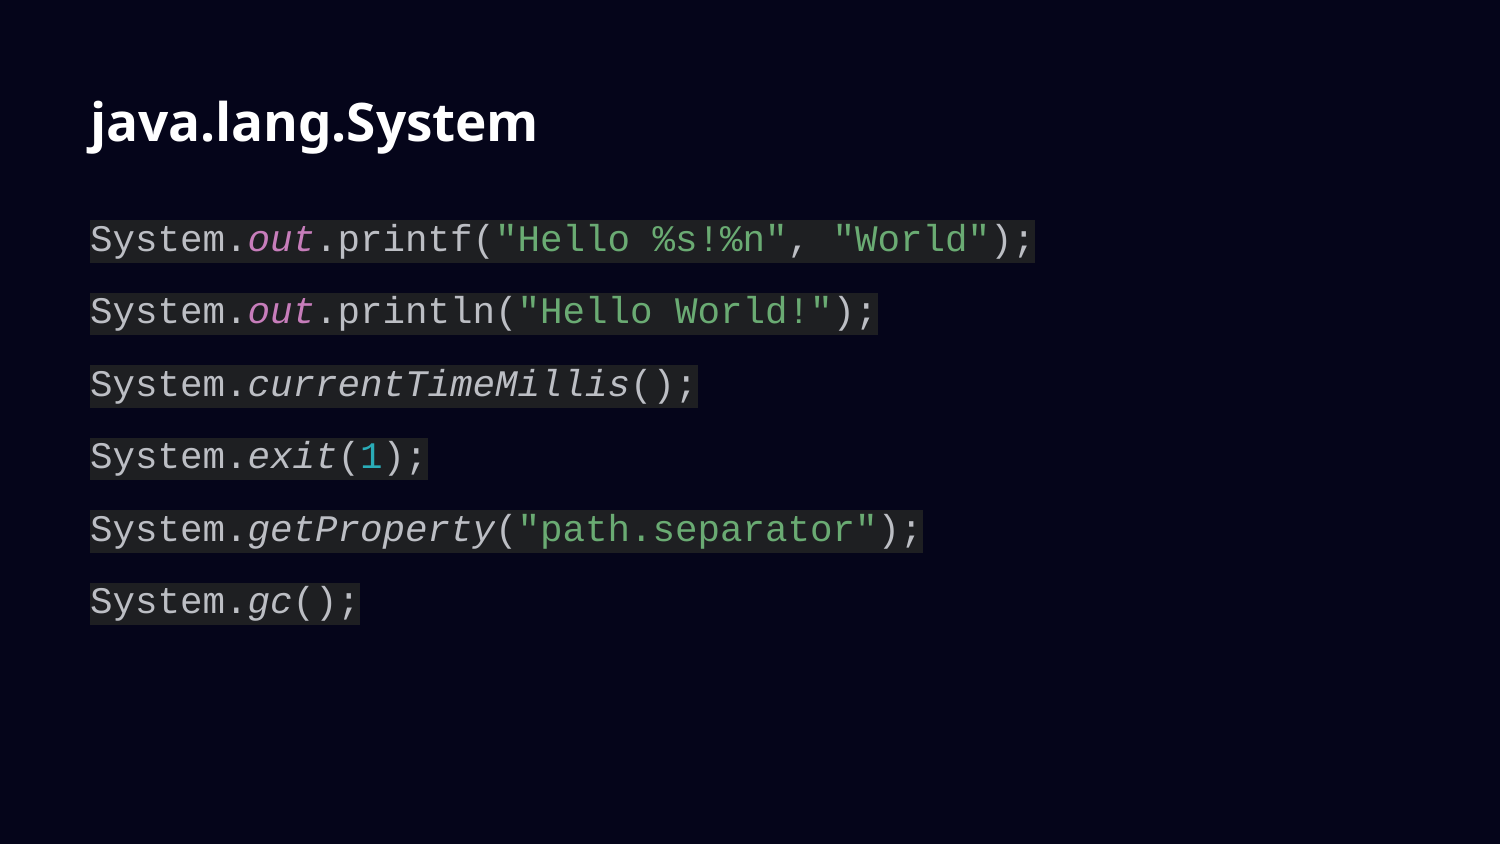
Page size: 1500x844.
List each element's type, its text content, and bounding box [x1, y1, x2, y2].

title java.lang.System [75, 72, 1425, 167]
list System.out.printf("Hello %s!%n", "World"); System.out.println("Hello World!"); System.currentTimeMillis(); System.exit(1); System.getProperty("path.separator"); System.gc(); [75, 191, 1122, 775]
